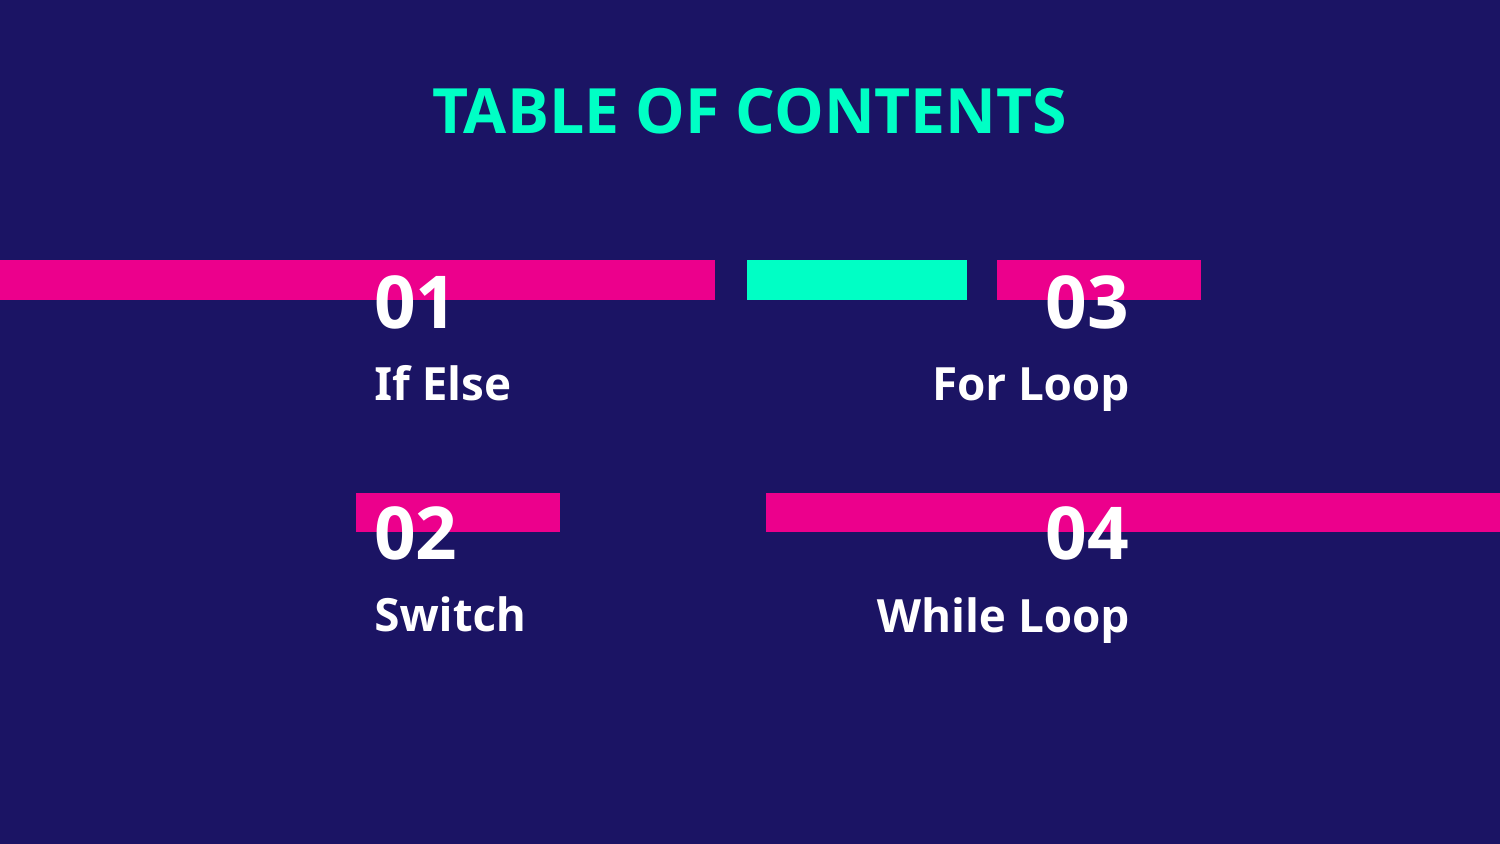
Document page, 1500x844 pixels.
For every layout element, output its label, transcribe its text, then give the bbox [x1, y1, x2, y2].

title 01 [359, 303, 715, 343]
subtitle If Else [359, 354, 715, 425]
subtitle Switch [359, 586, 715, 656]
title 02 [359, 534, 715, 574]
subtitle While Loop [789, 586, 1145, 657]
subtitle For Loop [789, 354, 1145, 425]
title 03 [789, 303, 1145, 343]
title TABLE OF CONTENTS [209, 56, 1291, 166]
title 04 [789, 534, 1145, 574]
